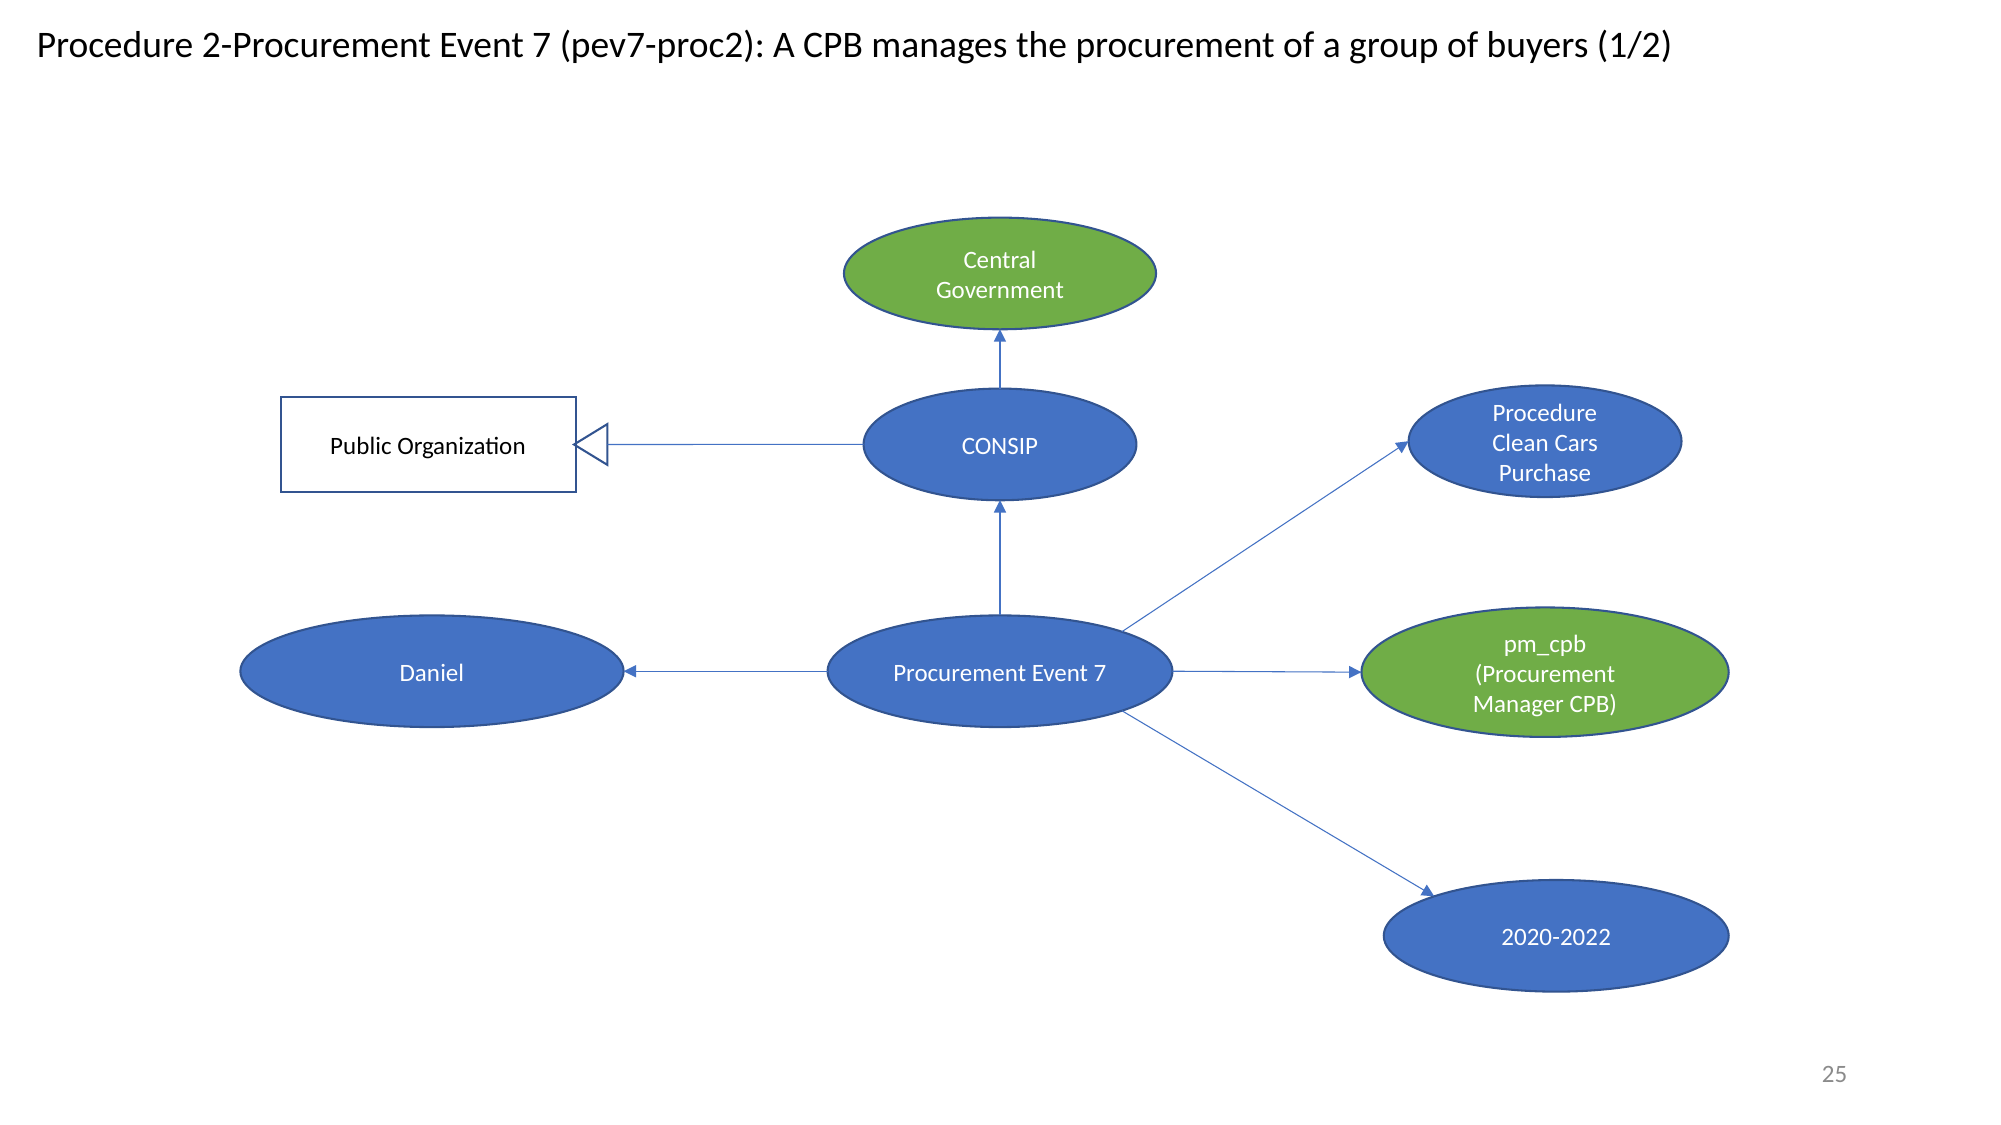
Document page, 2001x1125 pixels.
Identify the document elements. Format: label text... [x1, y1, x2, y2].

text_box Procedure Clean Cars Purchase [1407, 384, 1683, 499]
slide_number 25 [1412, 1042, 1863, 1103]
text_box Procurement Event 7 [826, 614, 1174, 729]
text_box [1121, 441, 1409, 632]
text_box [1121, 710, 1435, 897]
text_box Central Government [842, 216, 1158, 331]
text_box [572, 422, 609, 467]
text_box 2020-2022 [1382, 878, 1730, 993]
text_box CONSIP [862, 387, 1138, 502]
text_box Daniel [239, 614, 625, 729]
text_box pm_cpb (Procurement Manager CPB) [1360, 606, 1730, 738]
text_box Procedure 2-Procurement Event 7 (pev7-proc2): A CPB manages the procurement of a group of buyers (1/2) [22, 13, 1690, 73]
text_box Public Organization [280, 396, 577, 493]
